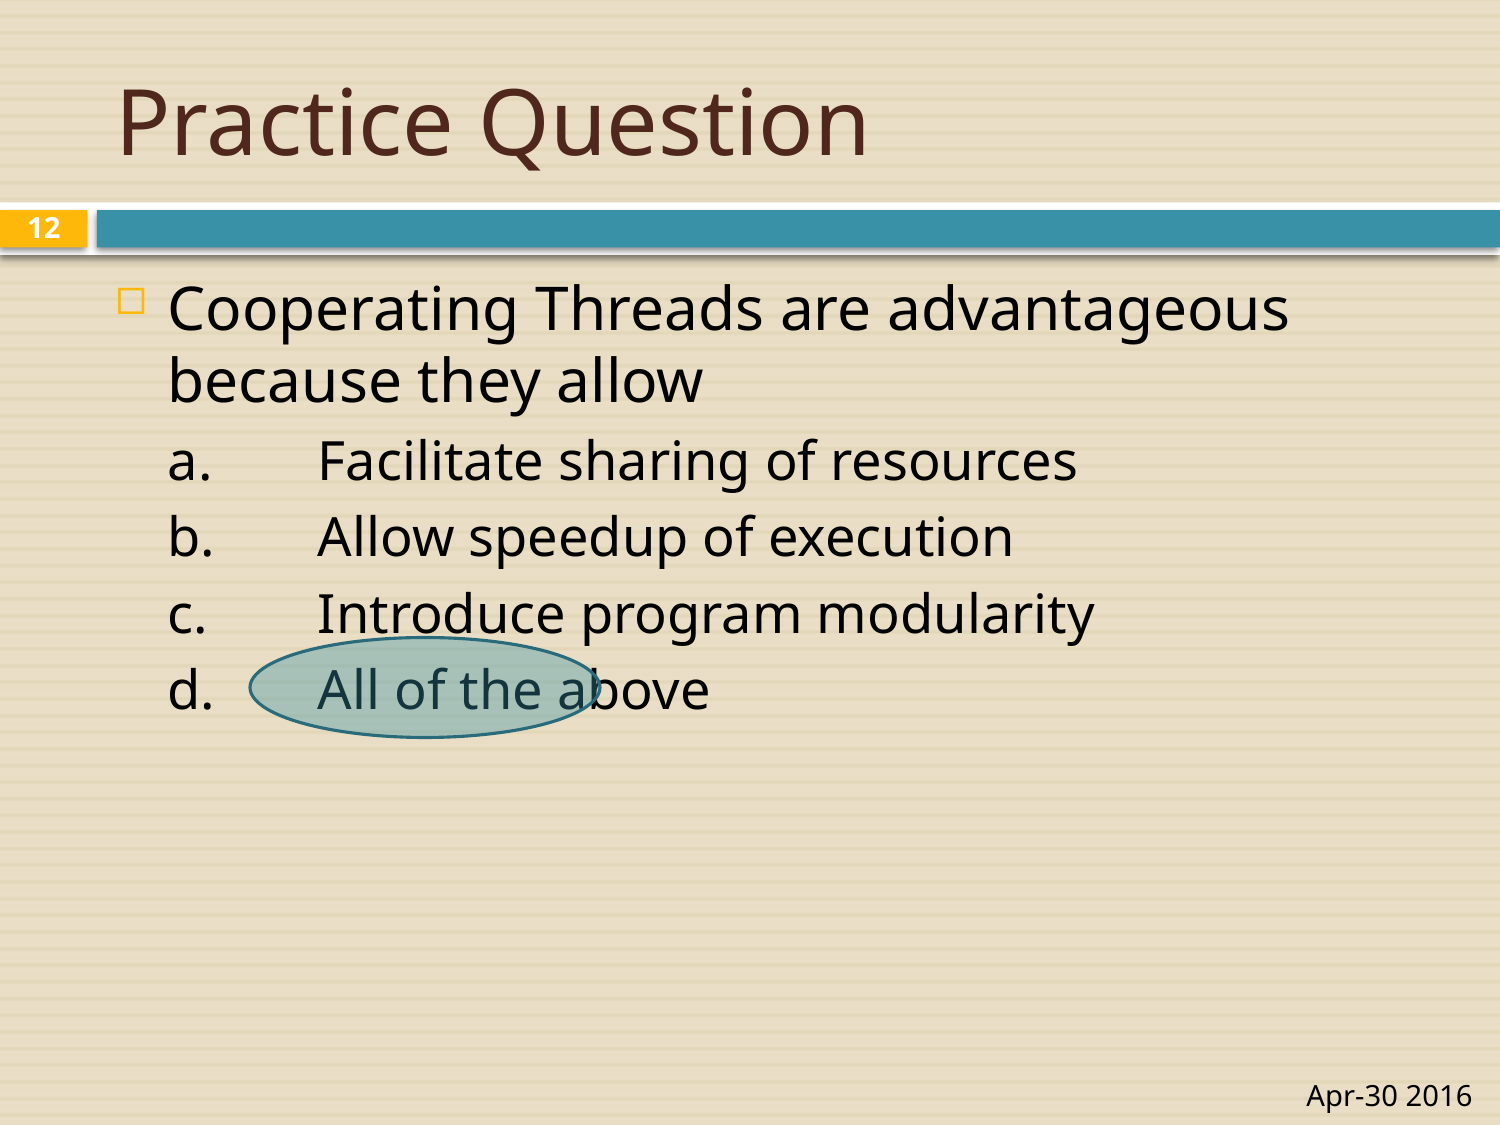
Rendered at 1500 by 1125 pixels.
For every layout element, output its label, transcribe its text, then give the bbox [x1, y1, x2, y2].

slide_number Apr-30 2016 [1050, 1065, 1488, 1125]
slide_number 12 [0, 208, 88, 249]
title Practice Question [100, 37, 1438, 200]
list Cooperating Threads are advantageous because they allow a. Facilitate sharing of resources b. Allow speedup of execution c. Introduce program modularity d. All of the above [100, 262, 1438, 1038]
text_box [248, 635, 602, 740]
